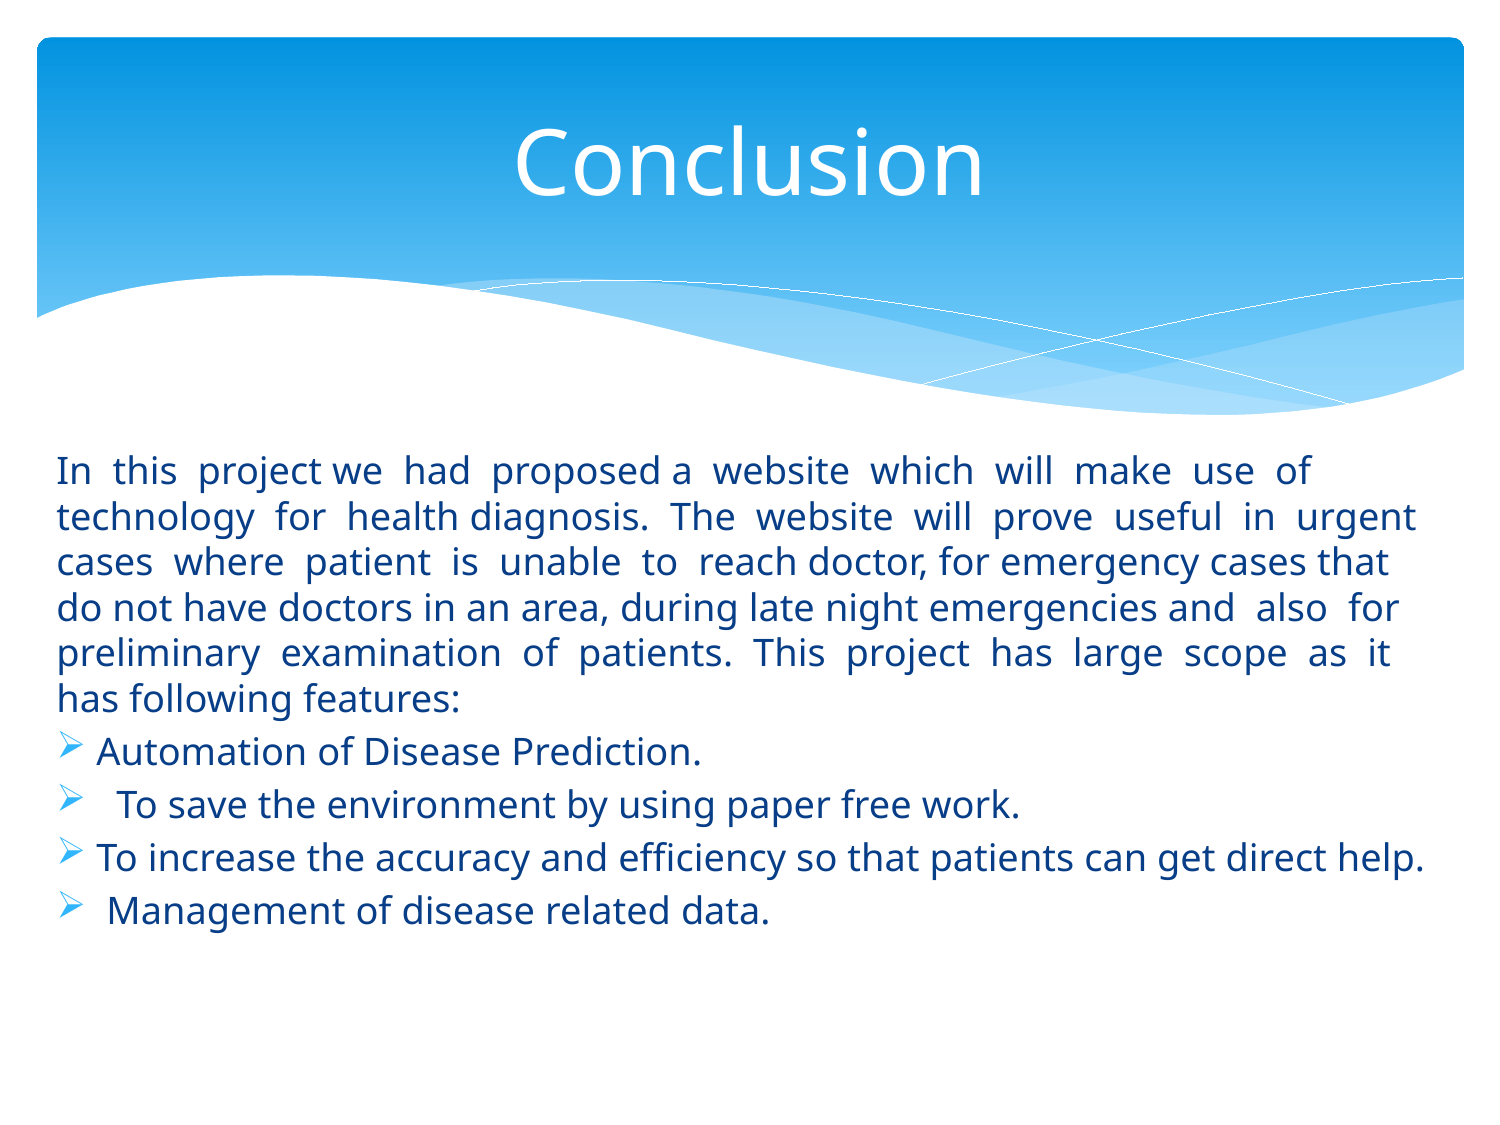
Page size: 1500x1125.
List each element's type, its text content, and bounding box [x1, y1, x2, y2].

title Conclusion [75, 55, 1425, 261]
list In this project we had proposed a website which will make use of technology for health diagnosis. The website will prove useful in urgent cases where patient is unable to reach doctor, for emergency cases that do not have doctors in an area, during late night emergencies and also for preliminary examination of patients. This project has large scope as it has following features: Automation of Disease Prediction. To save the environment by using paper free work. To increase the accuracy and efficiency so that patients can get direct help. Management of disease related data. [41, 438, 1459, 1035]
